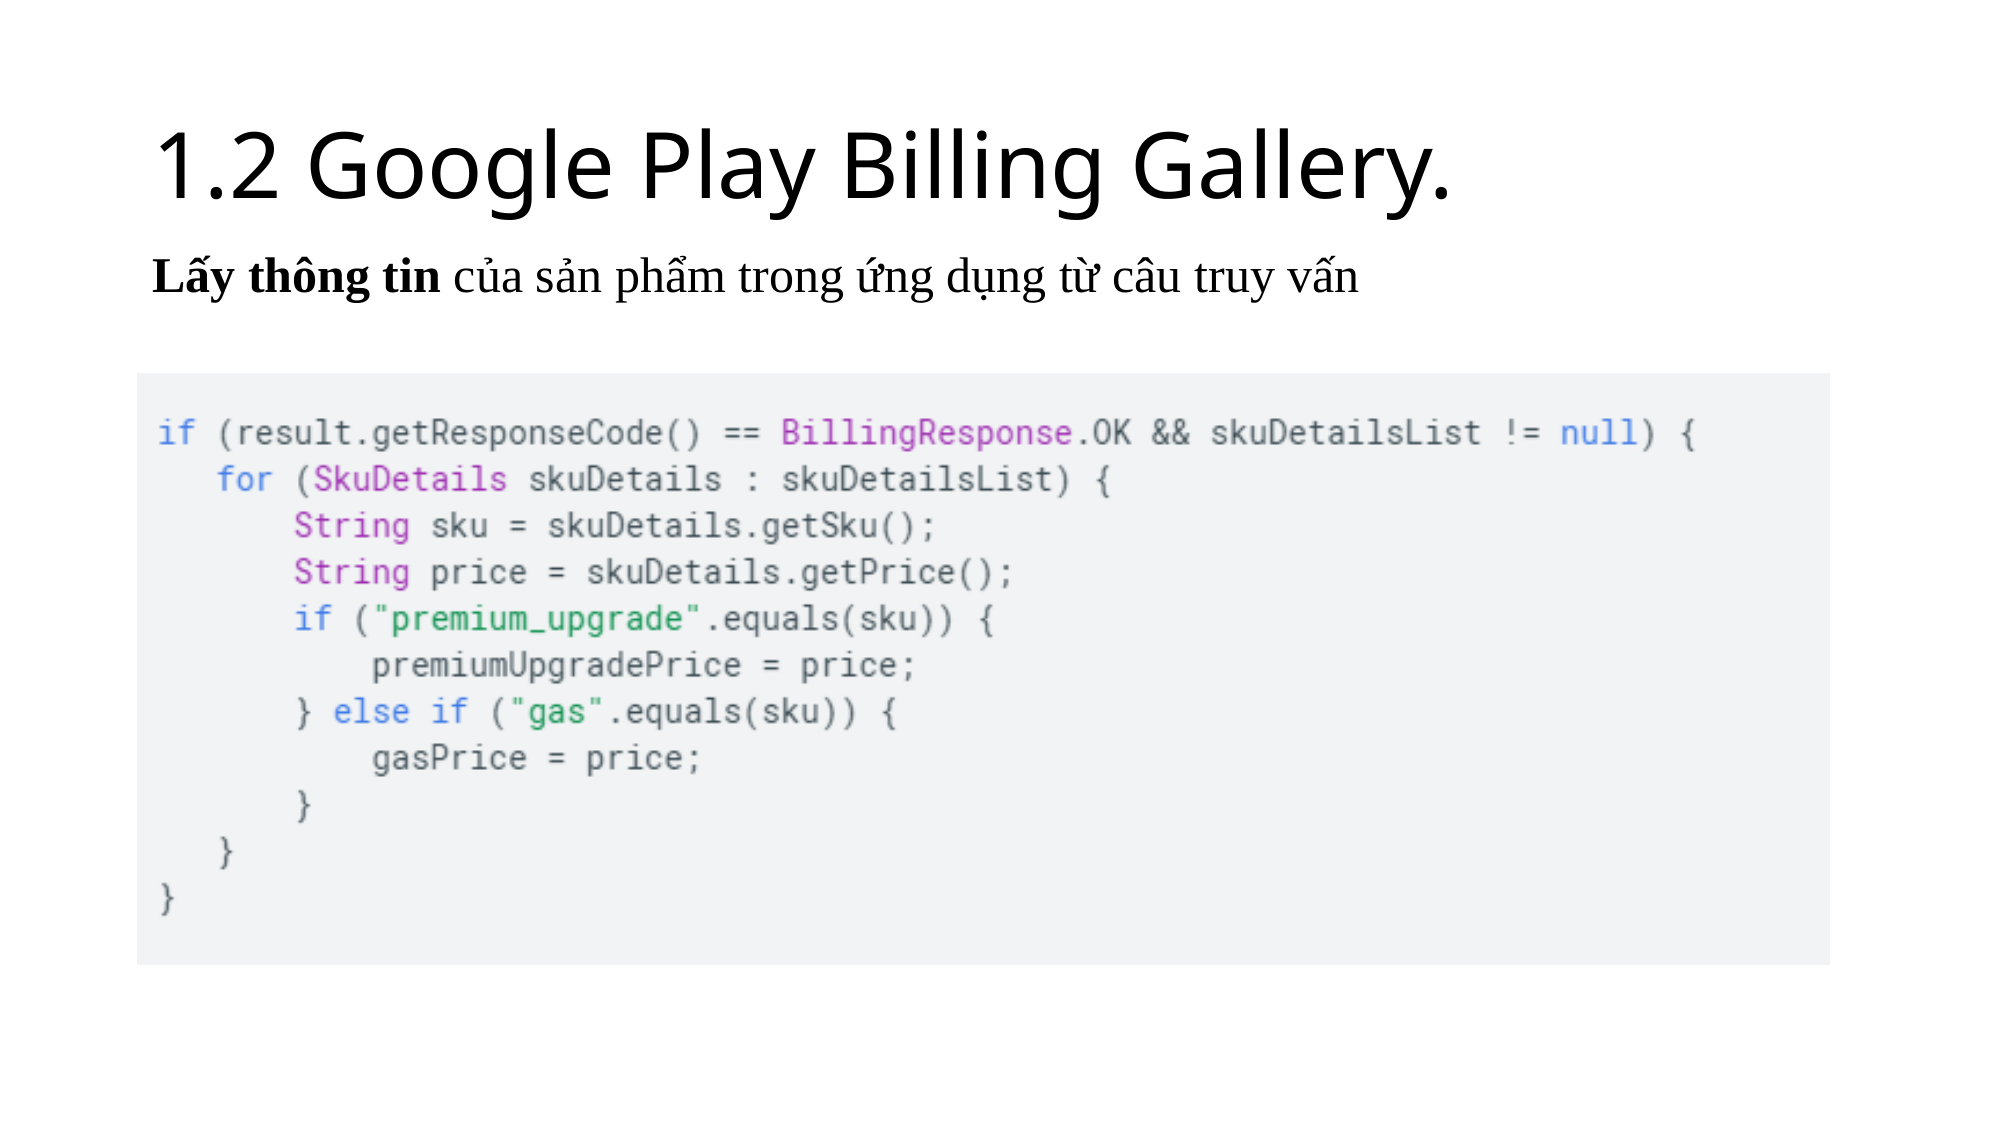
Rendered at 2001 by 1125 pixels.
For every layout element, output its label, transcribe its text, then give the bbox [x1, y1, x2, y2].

picture [137, 373, 1830, 965]
list Lấy thông tin của sản phẩm trong ứng dụng từ câu truy vấn [137, 241, 1863, 1014]
title 1.2 Google Play Billing Gallery. [137, 59, 1863, 241]
